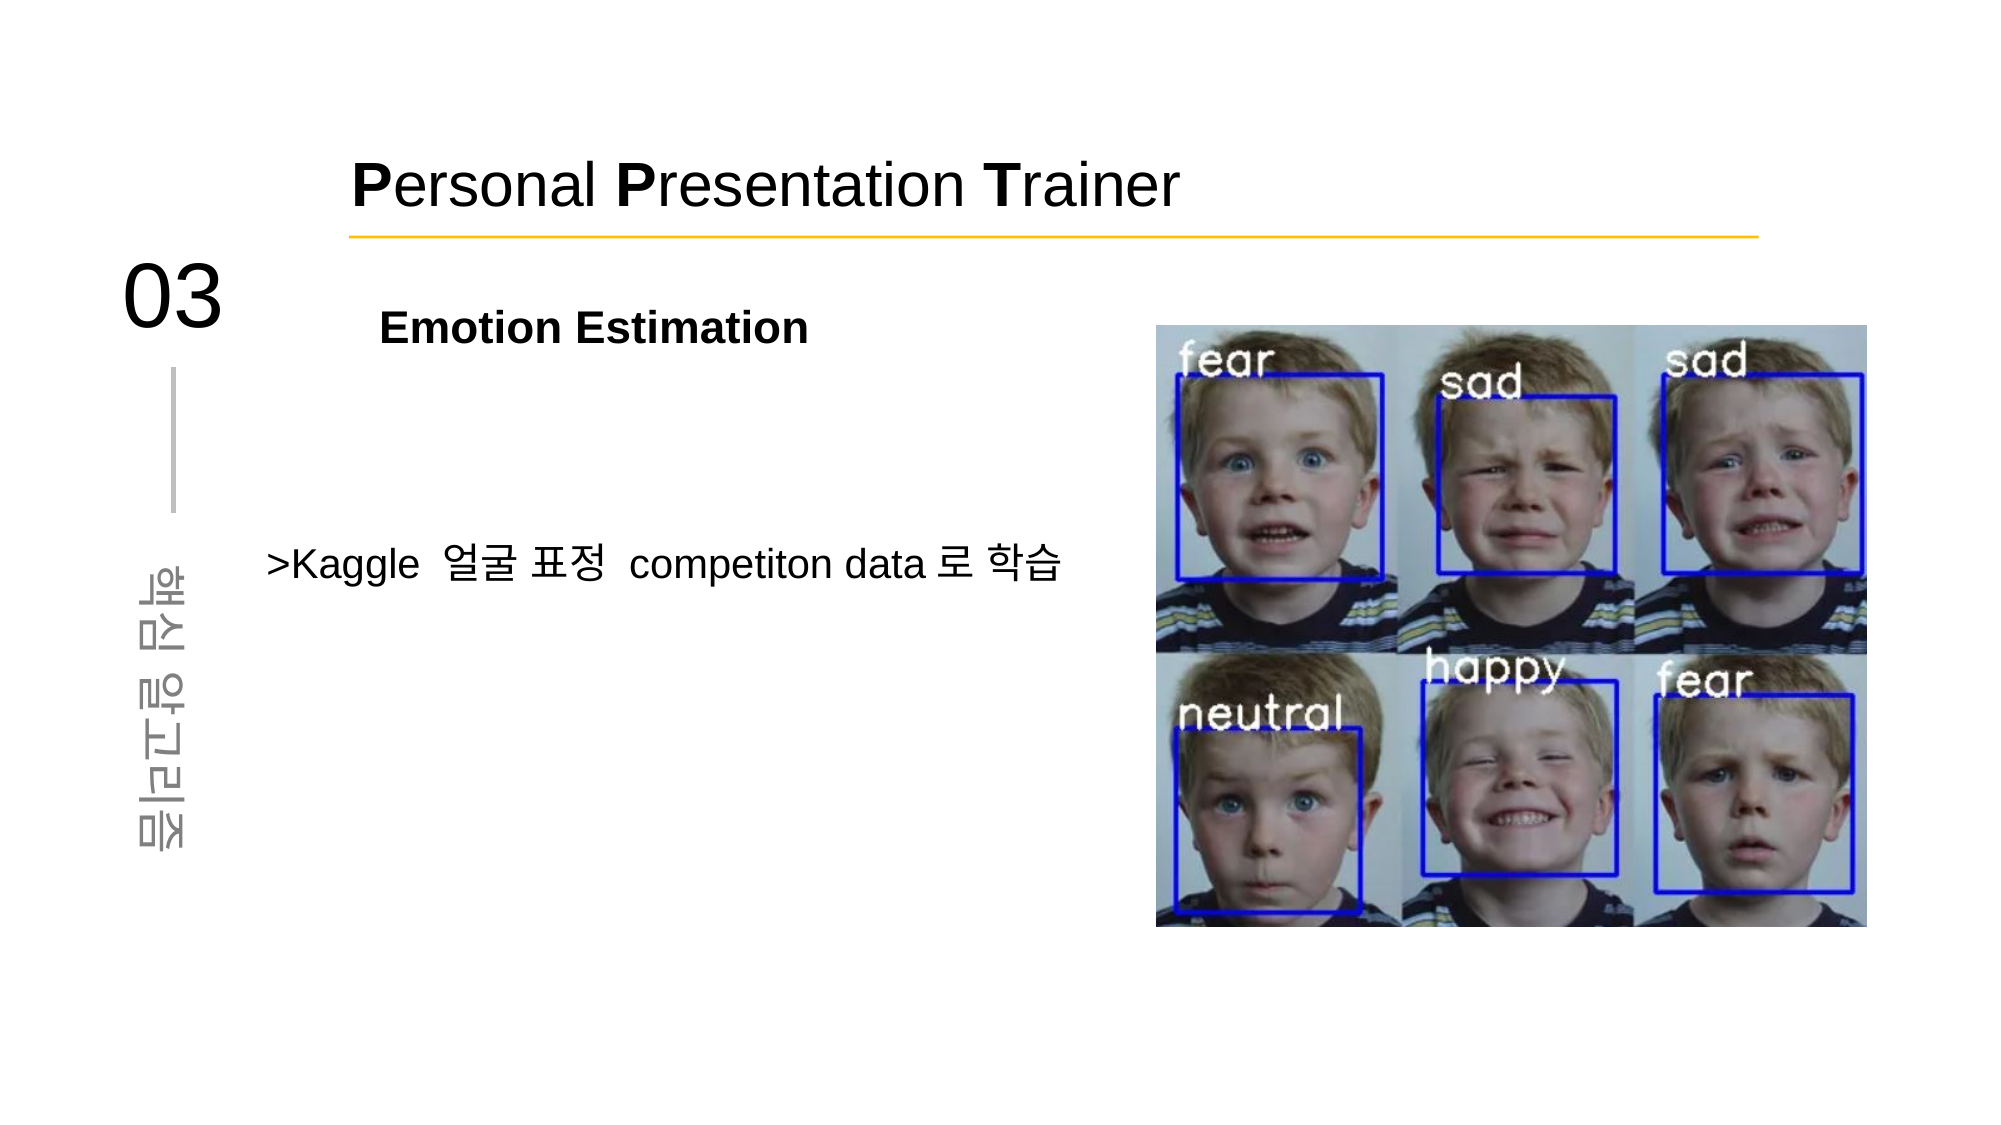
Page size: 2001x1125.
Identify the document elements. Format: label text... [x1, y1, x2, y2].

text_box 03 [80, 228, 267, 355]
text_box 핵심 알고리즘 [110, 549, 202, 986]
text_box Personal Presentation Trainer [336, 136, 1440, 241]
picture [1156, 325, 1867, 927]
text_box >Kaggle 얼굴 표정 competiton data로 학습 [251, 529, 1124, 595]
text_box [1440, 235, 1759, 239]
text_box Emotion Estimation [364, 289, 1587, 360]
